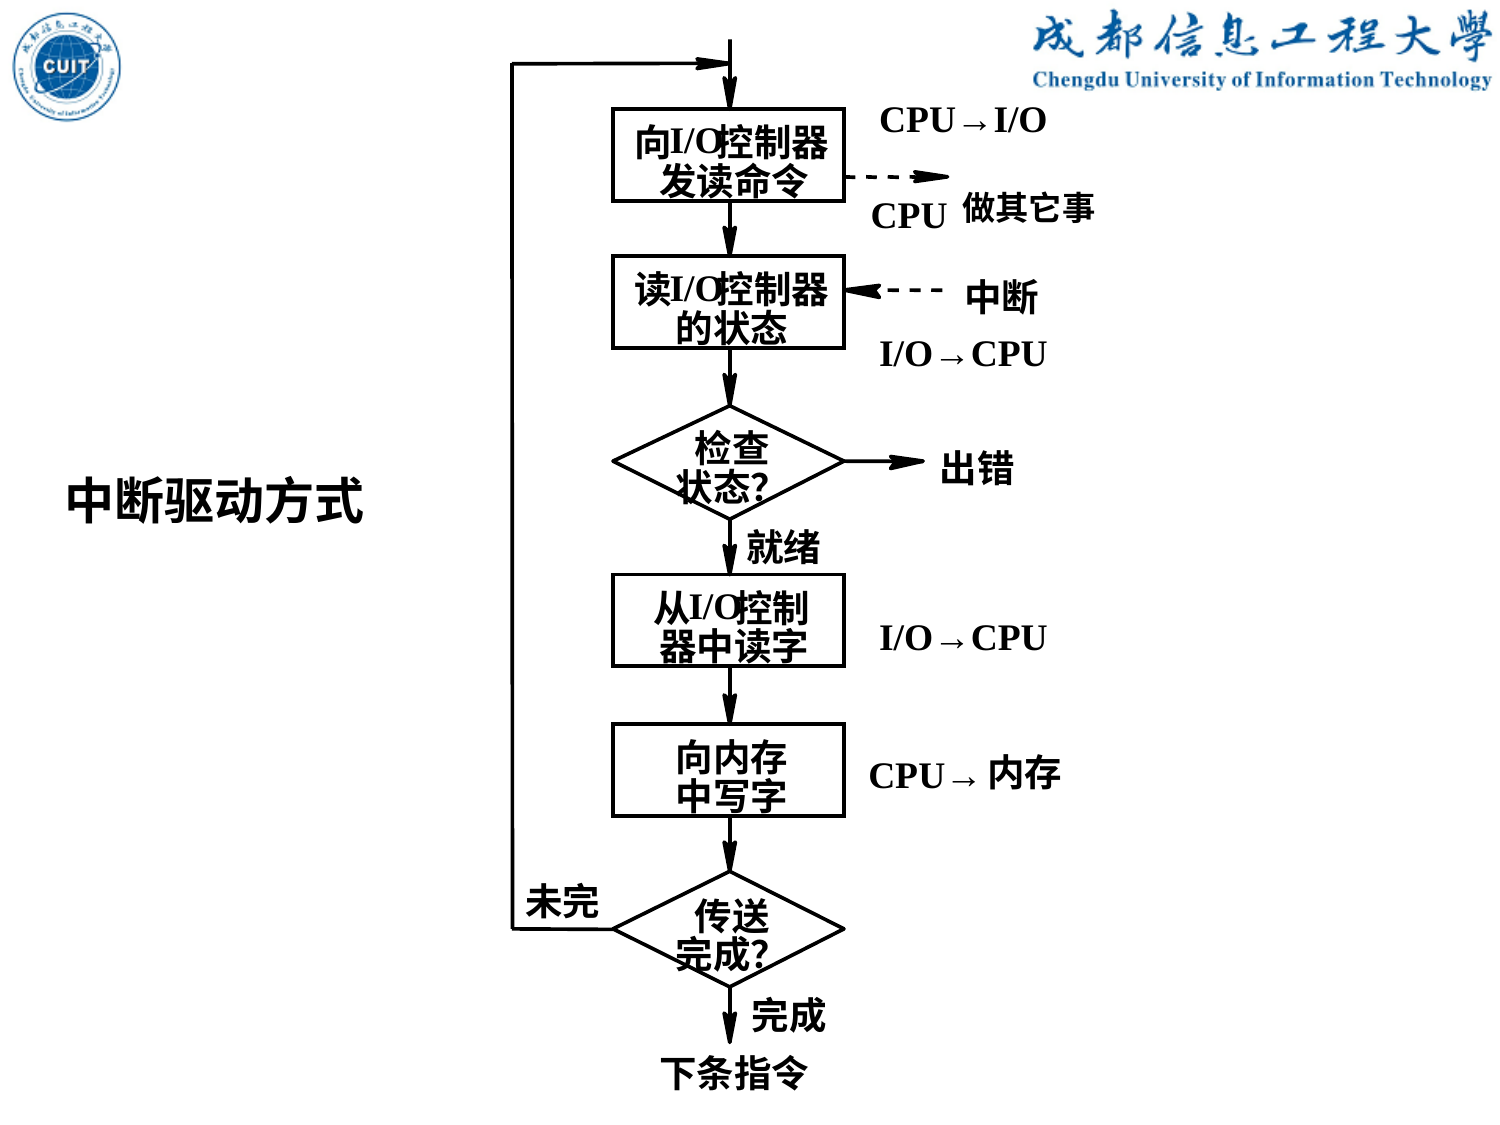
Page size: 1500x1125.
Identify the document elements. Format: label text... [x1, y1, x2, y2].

text_box 读 [634, 266, 673, 312]
text_box 传送 [694, 892, 770, 931]
text_box 中写字 [675, 772, 789, 818]
text_box [724, 374, 736, 406]
picture [0, 0, 127, 138]
text_box I/O [669, 263, 724, 309]
text_box 下条指令 [659, 1049, 810, 1095]
text_box 向 [634, 119, 669, 165]
text_box I/O→CPU [879, 613, 1049, 659]
text_box 中断驱动方式 [49, 462, 438, 538]
text_box [724, 695, 736, 725]
text_box 发读命令 [659, 157, 810, 203]
text_box [709, 509, 750, 520]
text_box 中断 [964, 273, 1040, 319]
text_box 完成 [751, 992, 828, 1038]
text_box [612, 724, 844, 816]
text_box I/O→CPU [879, 328, 1049, 374]
text_box 就绪 [746, 524, 822, 570]
text_box [724, 227, 736, 257]
text_box I/O [669, 116, 724, 157]
text_box 控制器 [716, 266, 830, 312]
text_box [612, 574, 844, 667]
text_box [890, 456, 924, 469]
text_box 向内存 [675, 734, 789, 772]
text_box 做其它事 [962, 187, 1113, 228]
text_box 控制 [735, 584, 811, 630]
text_box [709, 977, 750, 987]
text_box [724, 842, 736, 872]
text_box 状态？ [675, 463, 789, 509]
picture [1029, 0, 1500, 102]
text_box 的状态 [675, 304, 789, 350]
text_box 出错 [939, 444, 1015, 490]
text_box [612, 871, 844, 960]
text_box 控制器 [716, 119, 830, 165]
text_box CPU→I/O [879, 94, 1049, 140]
text_box [843, 285, 880, 298]
text_box 器中读字 [659, 622, 810, 668]
text_box [612, 406, 844, 492]
text_box [724, 545, 736, 575]
text_box 检查 [694, 425, 770, 463]
text_box [612, 256, 844, 349]
text_box CPU→ [868, 750, 983, 796]
text_box [724, 77, 736, 110]
text_box [914, 171, 948, 182]
text_box [697, 58, 730, 69]
text_box 从 [653, 584, 688, 630]
text_box I/O [688, 582, 743, 622]
text_box [612, 109, 844, 201]
text_box 未完 [525, 878, 601, 924]
text_box [724, 1013, 736, 1043]
text_box 完成？ [675, 931, 789, 977]
text_box CPU [870, 191, 948, 237]
text_box 内存 [987, 748, 1063, 794]
